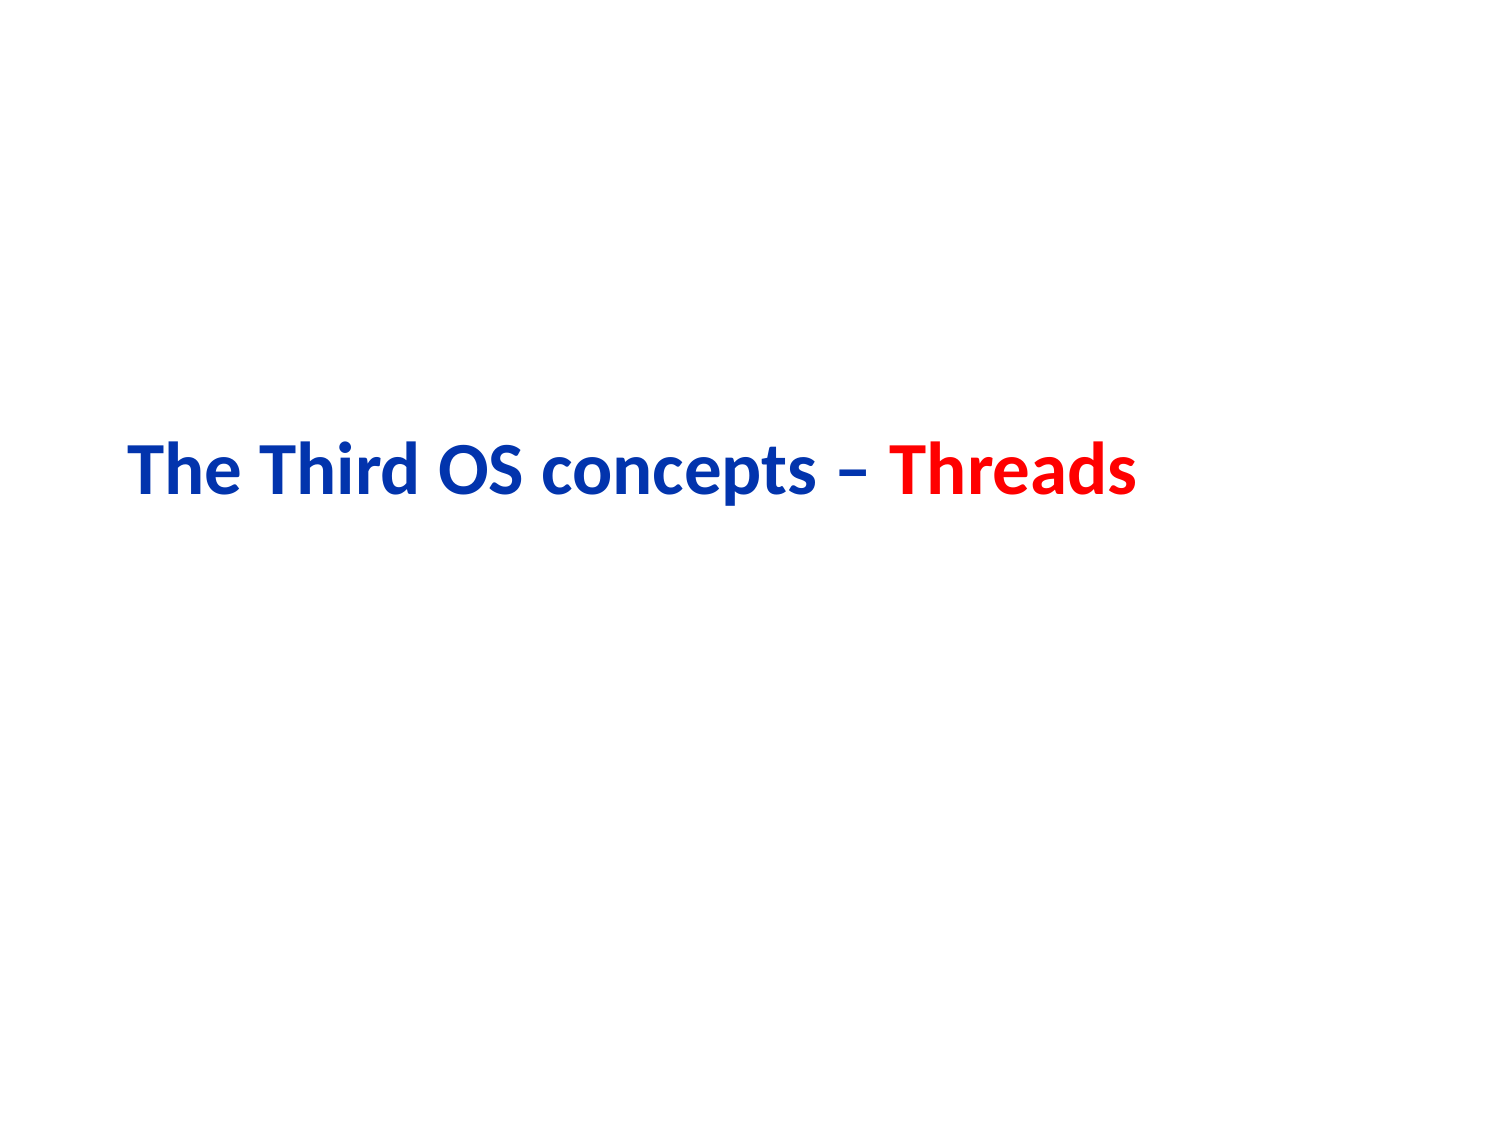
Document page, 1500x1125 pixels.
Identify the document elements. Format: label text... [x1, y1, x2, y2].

title The Third OS concepts – Threads [112, 349, 1471, 591]
